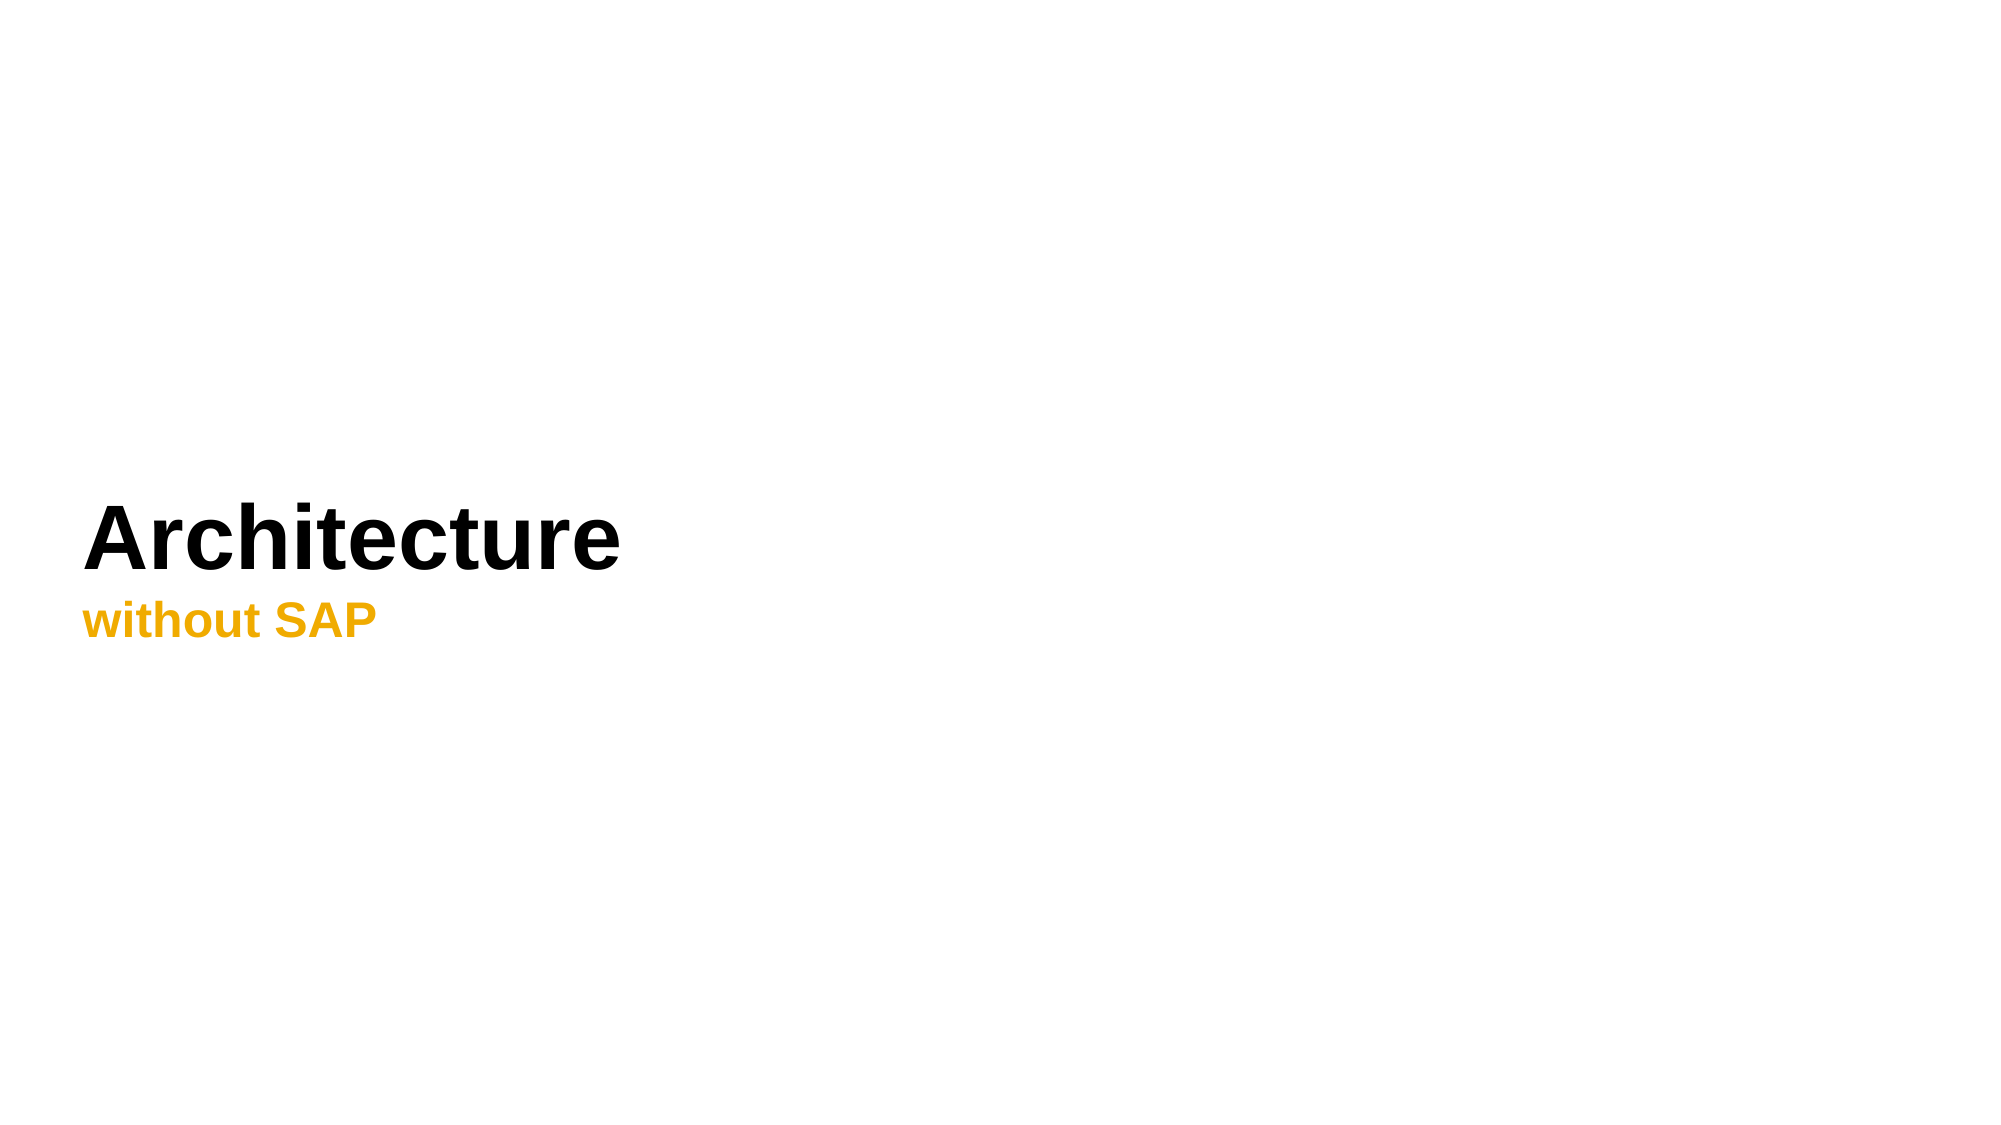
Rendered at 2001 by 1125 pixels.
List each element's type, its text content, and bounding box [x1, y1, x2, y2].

title Architecture without SAP [82, 506, 1918, 619]
